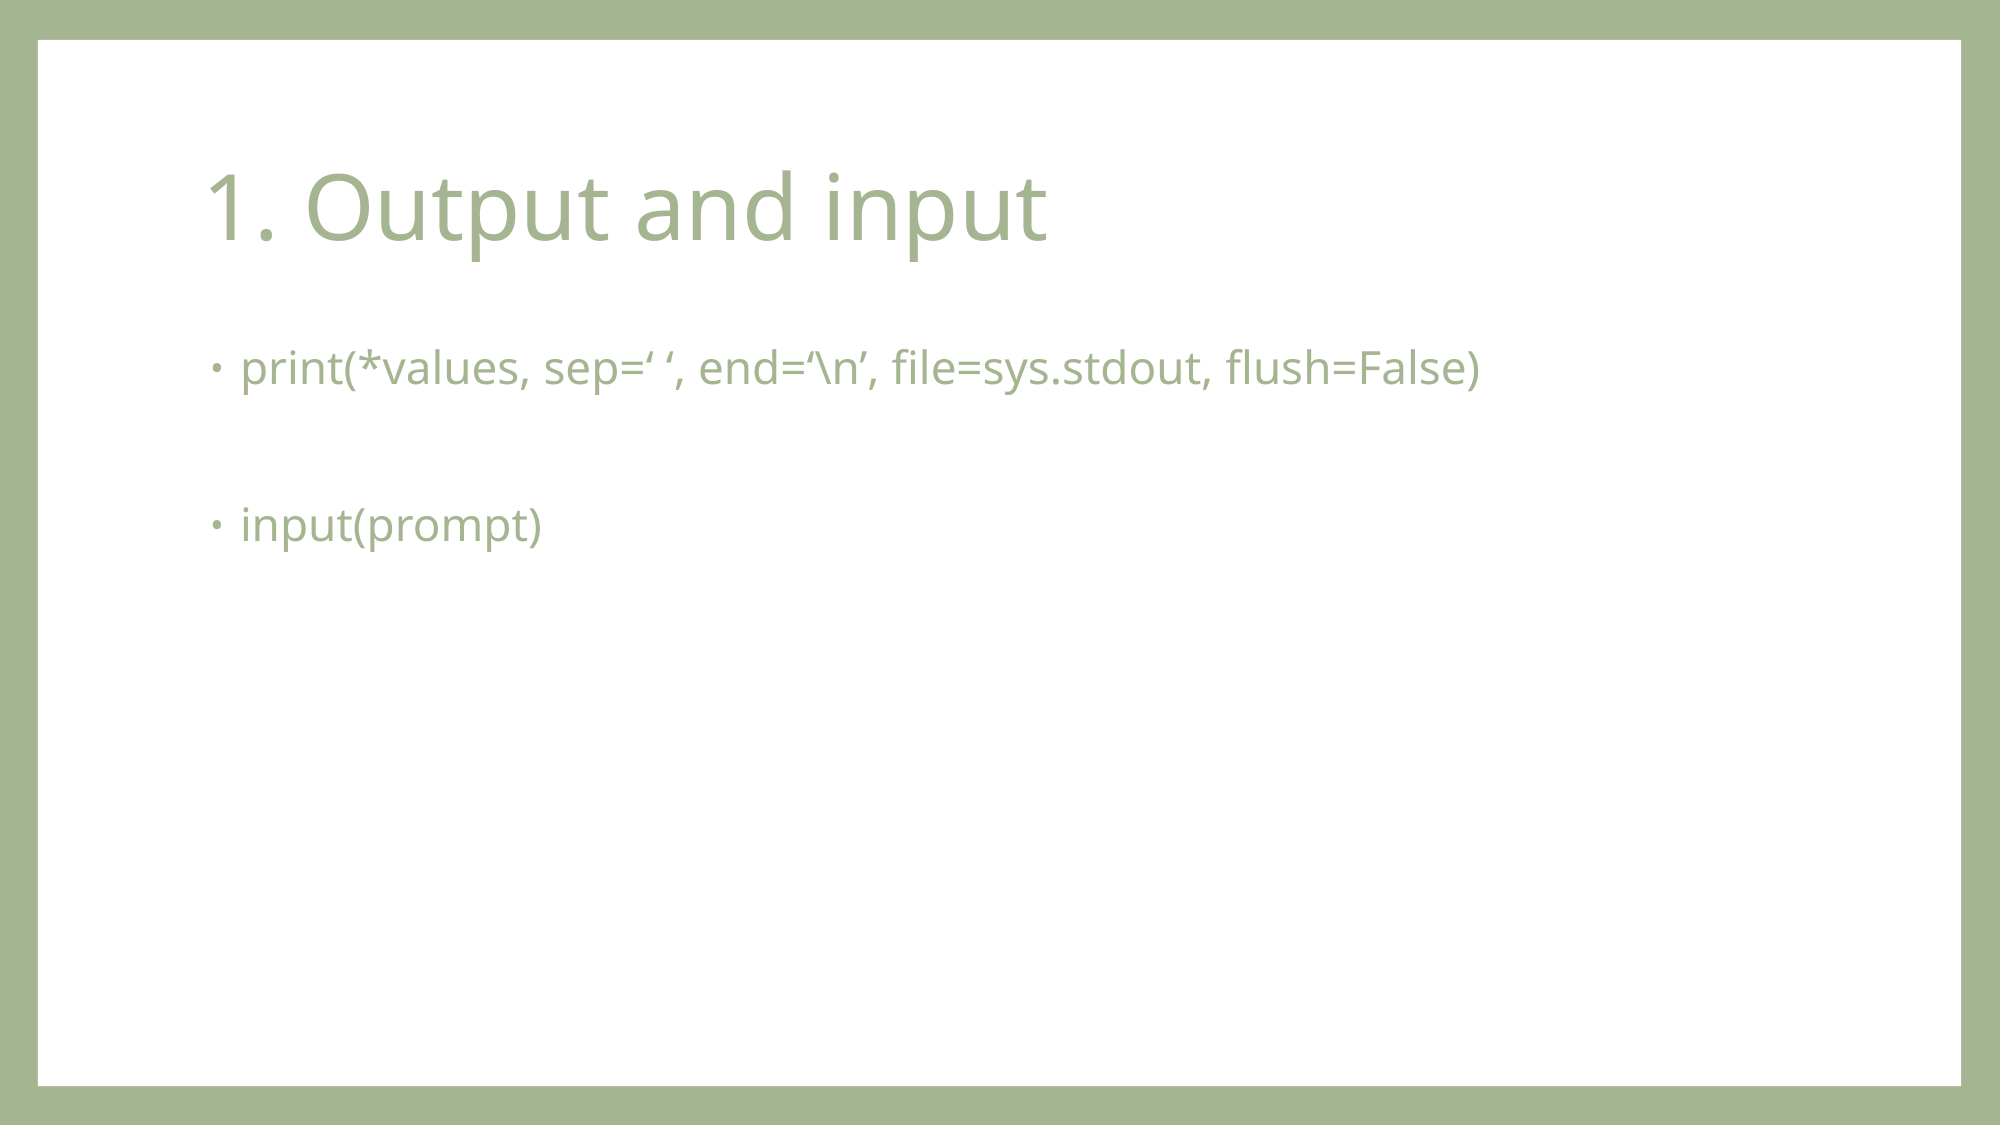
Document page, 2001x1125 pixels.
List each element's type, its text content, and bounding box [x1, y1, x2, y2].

list print(*values, sep=‘ ‘, end=‘\n’, file=sys.stdout, flush=False) input(prompt) [187, 337, 1808, 1000]
title 1. Output and input [187, 99, 1808, 323]
